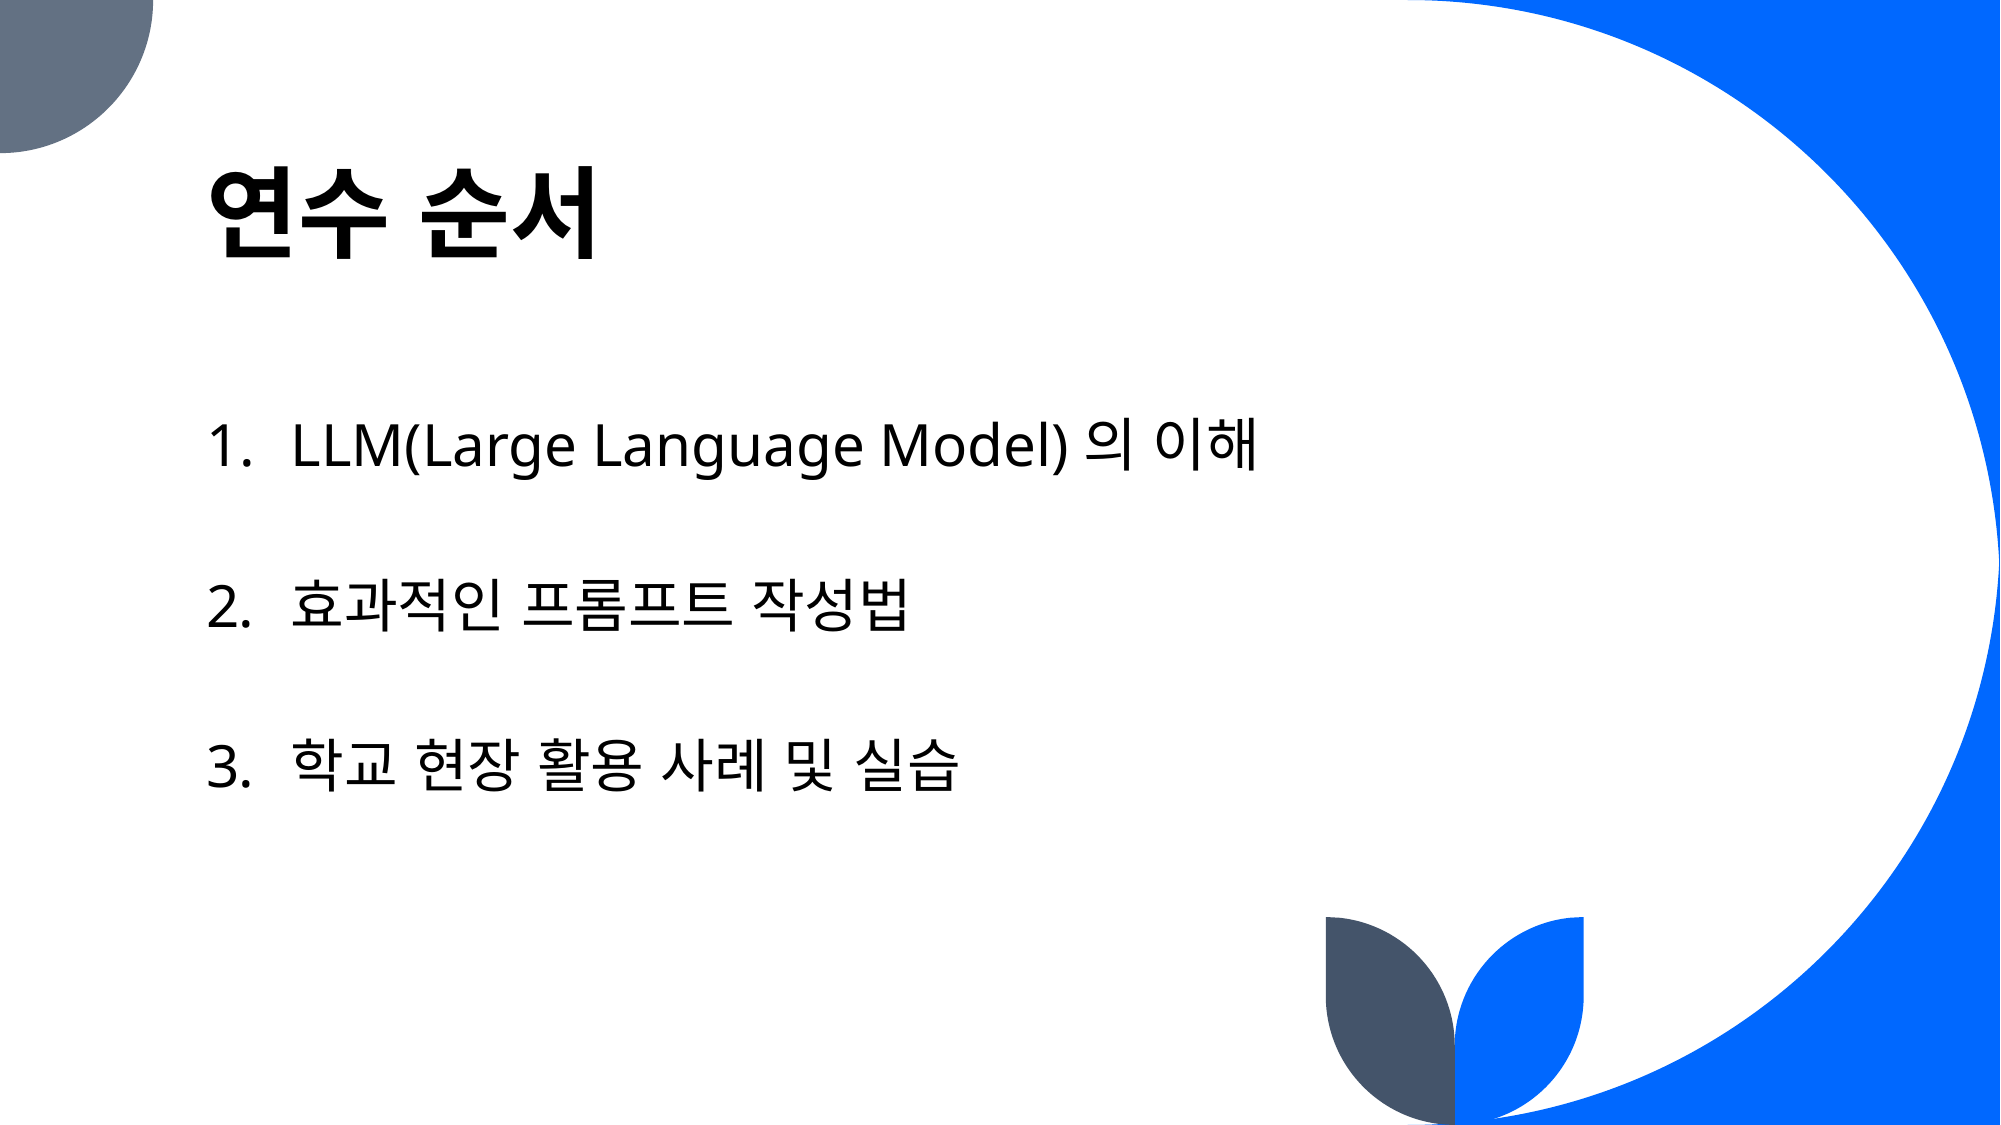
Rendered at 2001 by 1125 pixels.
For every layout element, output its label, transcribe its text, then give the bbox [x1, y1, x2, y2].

list LLM(Large Language Model)의 이해 효과적인 프롬프트 작성법 학교 현장 활용 사례 및 실습 [191, 330, 1796, 884]
title 연수 순서 [191, 62, 1796, 280]
